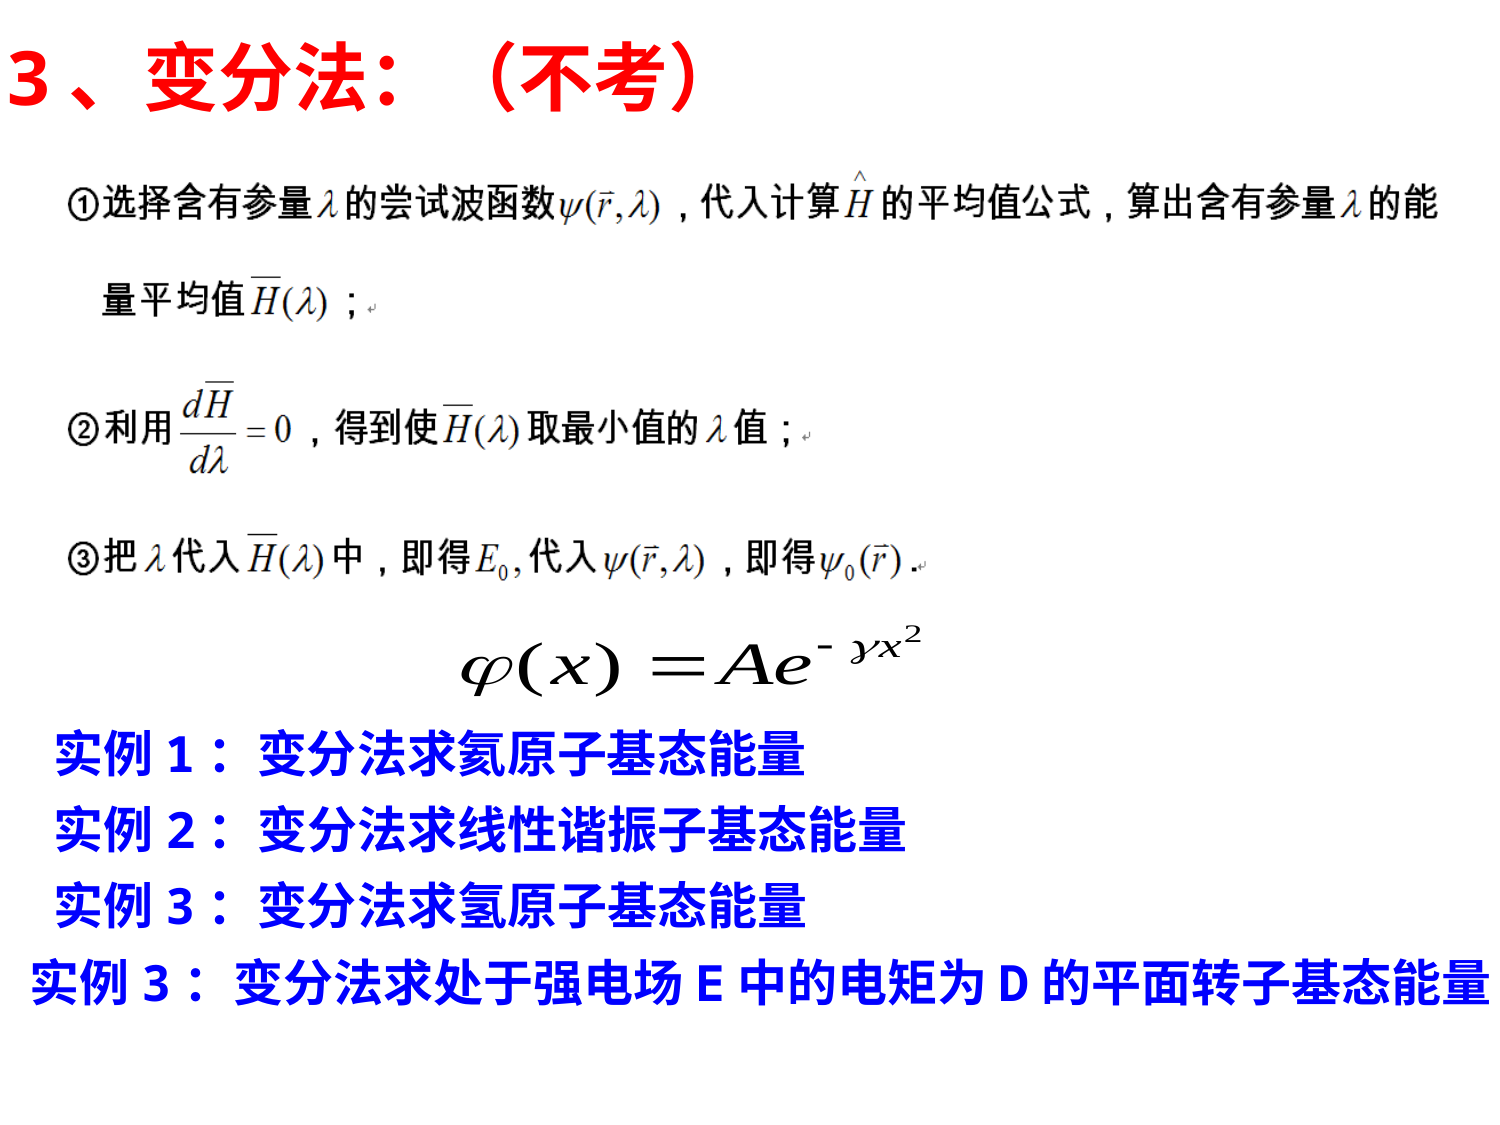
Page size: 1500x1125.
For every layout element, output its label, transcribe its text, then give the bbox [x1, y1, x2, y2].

text_box 3、变分法：（不考） [0, 22, 758, 128]
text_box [46, 714, 1474, 1020]
picture [58, 163, 1466, 610]
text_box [447, 609, 945, 710]
